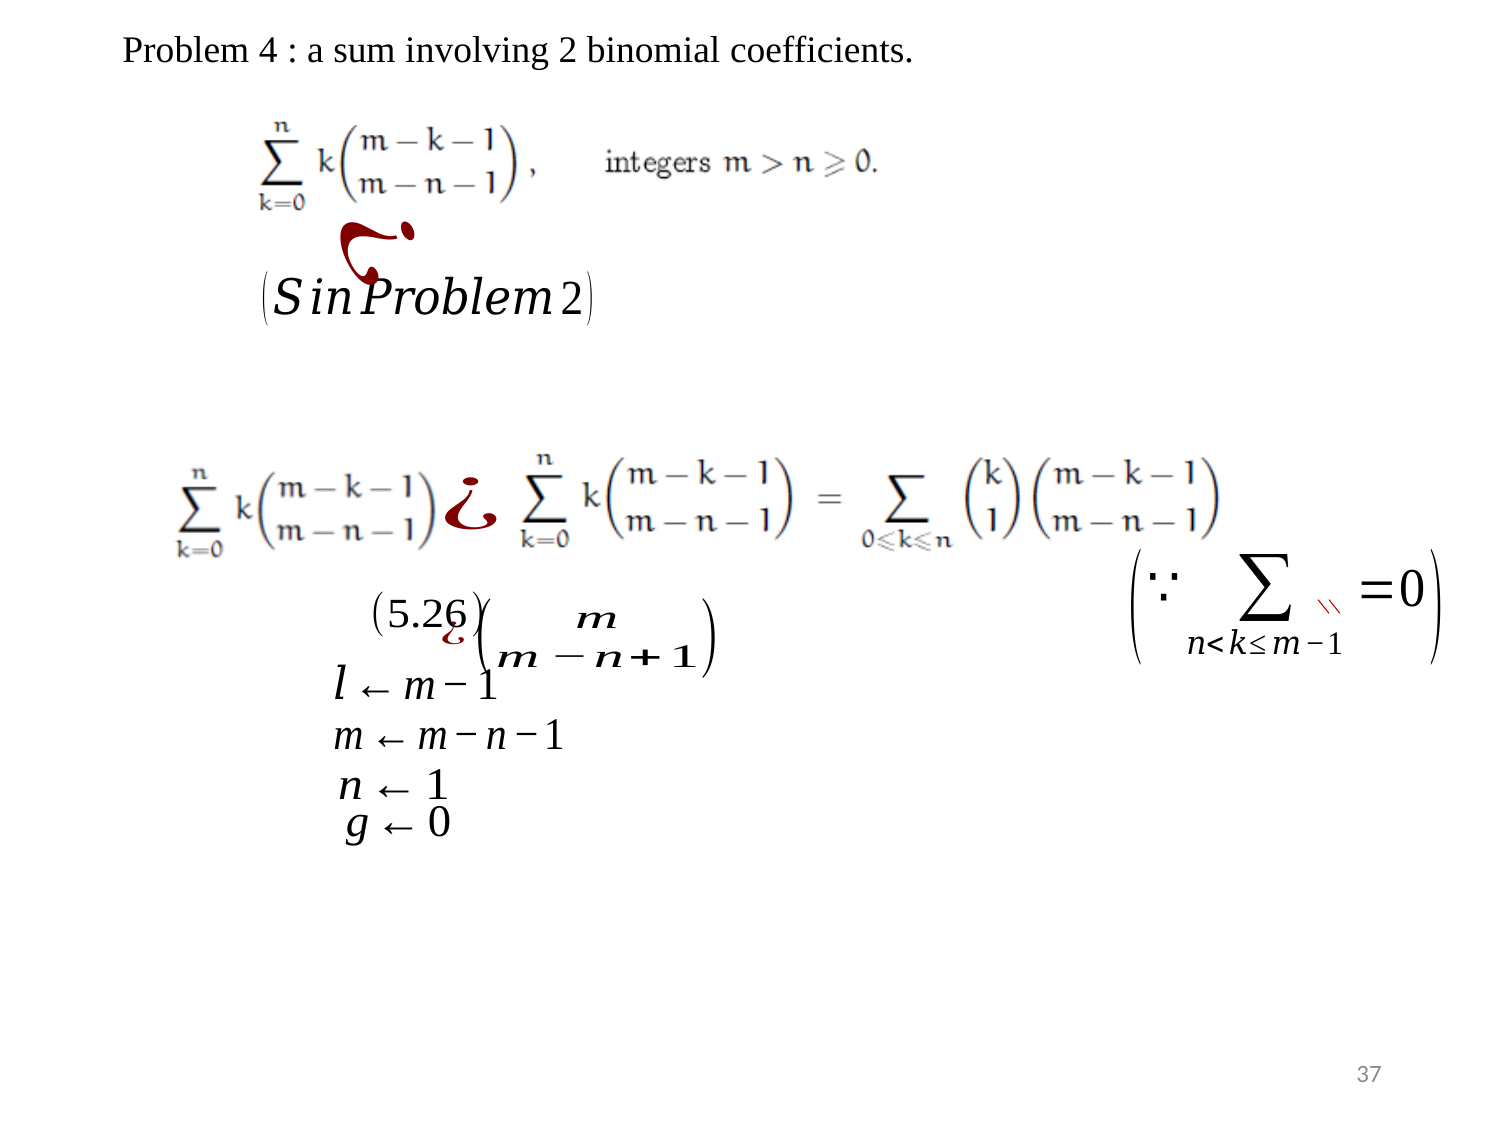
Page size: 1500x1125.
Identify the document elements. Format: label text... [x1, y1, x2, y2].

picture [238, 104, 879, 227]
slide_number 36 [1059, 1042, 1397, 1103]
text_box Problem 4 : a sum involving 2 binomial coefficients. [107, 17, 930, 78]
picture [494, 430, 1232, 565]
picture [154, 451, 440, 566]
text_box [1328, 599, 1340, 614]
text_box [1317, 599, 1328, 614]
